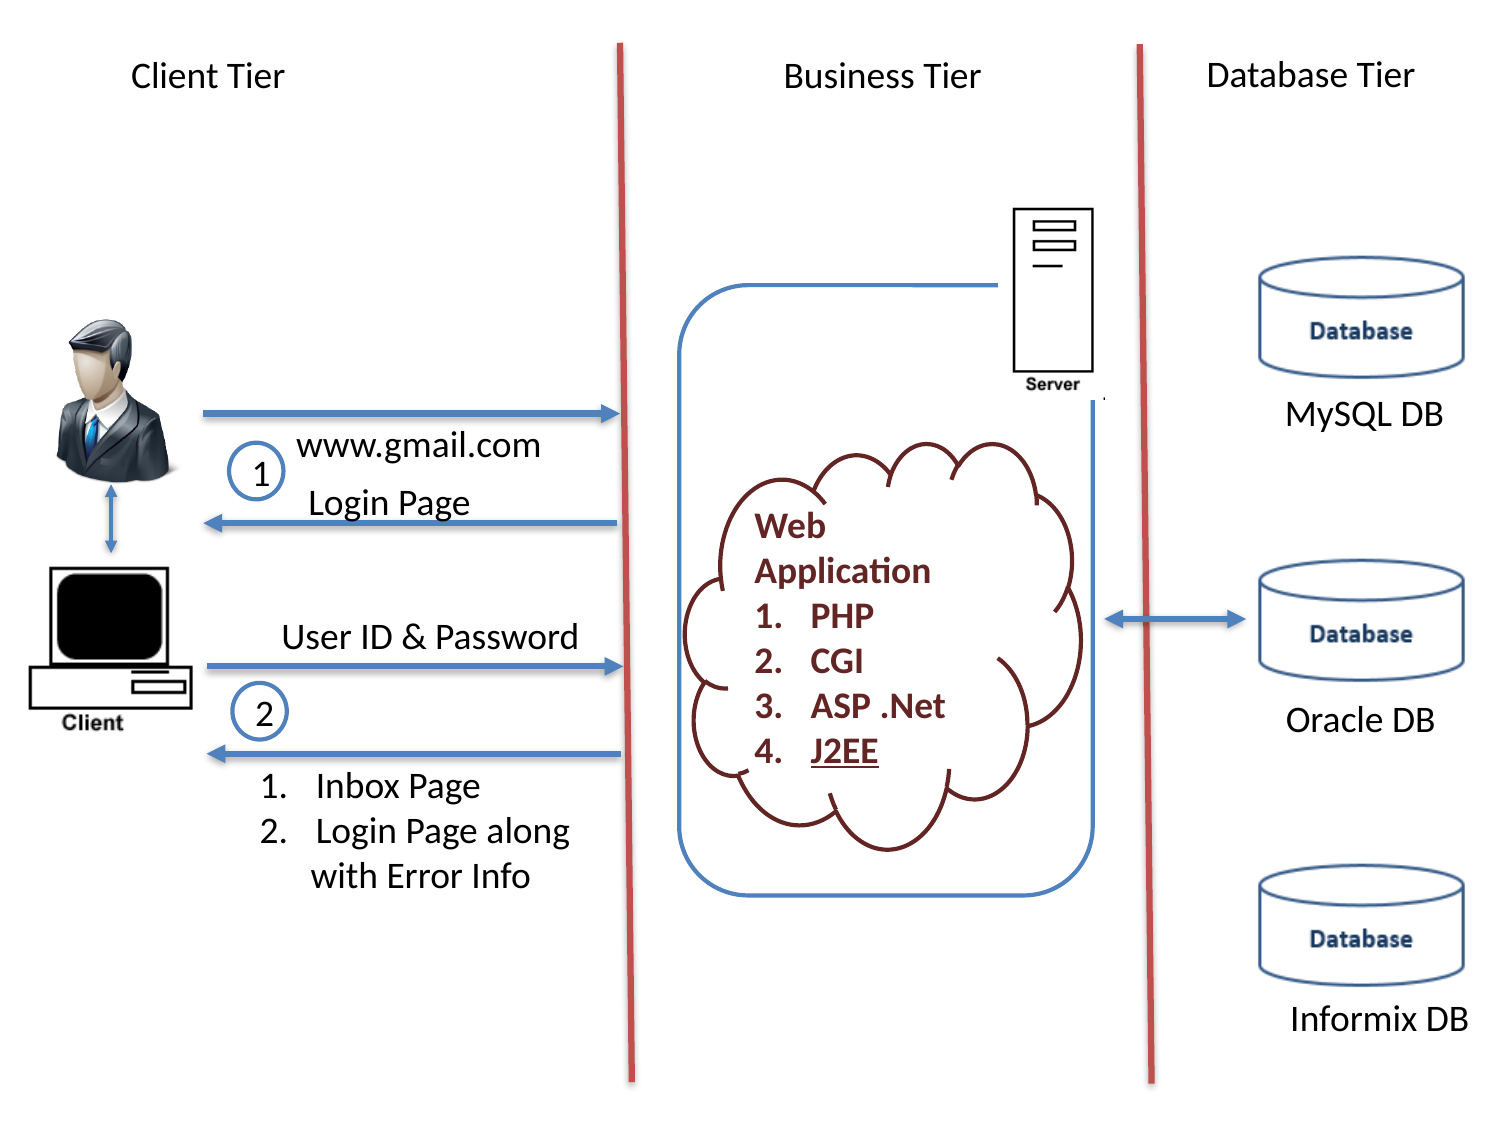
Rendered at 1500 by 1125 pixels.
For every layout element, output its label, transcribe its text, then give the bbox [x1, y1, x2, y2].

text_box User ID & Password [266, 604, 595, 665]
text_box Web Application PHP CGI ASP .Net J2EE [682, 441, 1084, 852]
text_box 1 [226, 440, 286, 502]
text_box Oracle DB [1271, 699, 1451, 747]
text_box Database Tier [1191, 42, 1431, 103]
picture [997, 198, 1105, 401]
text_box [1139, 628, 1152, 1084]
text_box Informix DB [1275, 986, 1485, 1046]
text_box Login Page [293, 471, 486, 522]
picture [28, 318, 195, 485]
text_box Inbox Page Login Page along with Error Info [244, 761, 586, 904]
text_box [1139, 43, 1152, 618]
text_box Client Tier [116, 43, 301, 104]
picture [1245, 548, 1476, 690]
text_box Business Tier [768, 43, 997, 104]
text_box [619, 42, 633, 1083]
text_box MySQL DB [1270, 396, 1460, 442]
picture [1245, 245, 1476, 387]
picture [1245, 853, 1476, 995]
picture [18, 552, 204, 743]
text_box 2 [230, 680, 289, 742]
text_box [677, 283, 1095, 898]
text_box www.gmail.com [281, 421, 557, 473]
